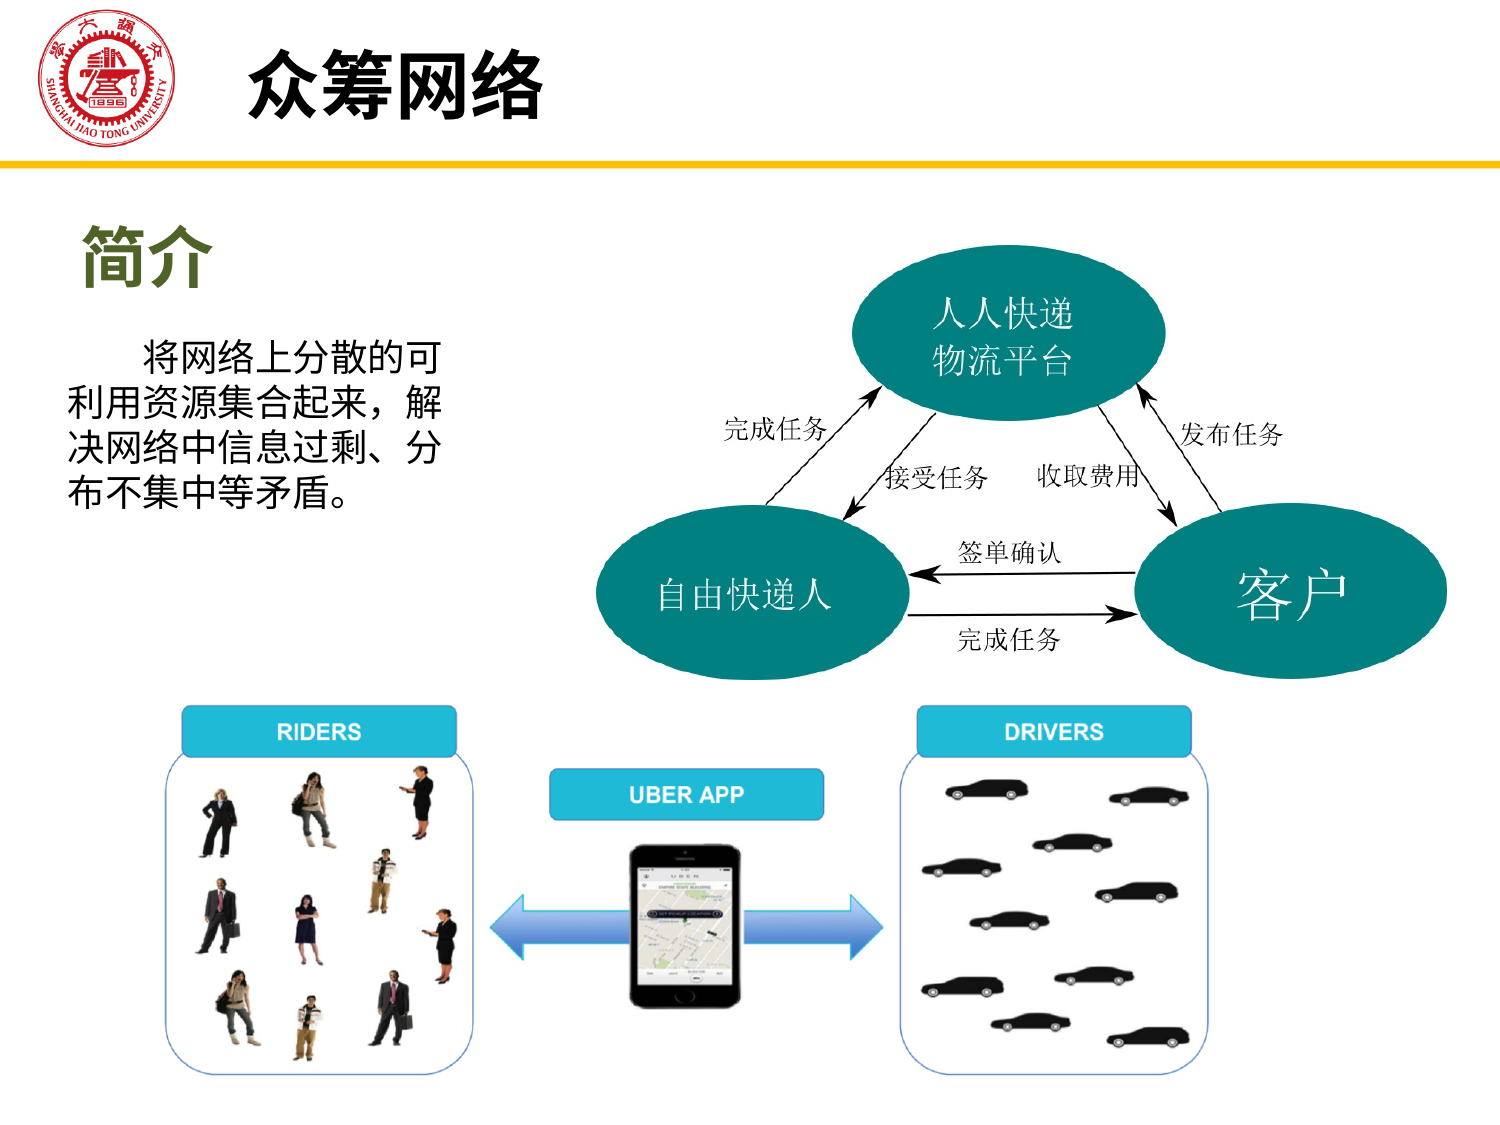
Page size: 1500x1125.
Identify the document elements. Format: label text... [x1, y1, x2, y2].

picture [123, 245, 1448, 1105]
text_box [0, 159, 1500, 170]
picture [29, 0, 184, 154]
text_box 简介 [65, 208, 229, 303]
text_box 众筹网络 [230, 30, 845, 136]
text_box 将网络上分散的可利用资源集合起来，解决网络中信息过剩、分布不集中等矛盾。 [53, 326, 491, 521]
